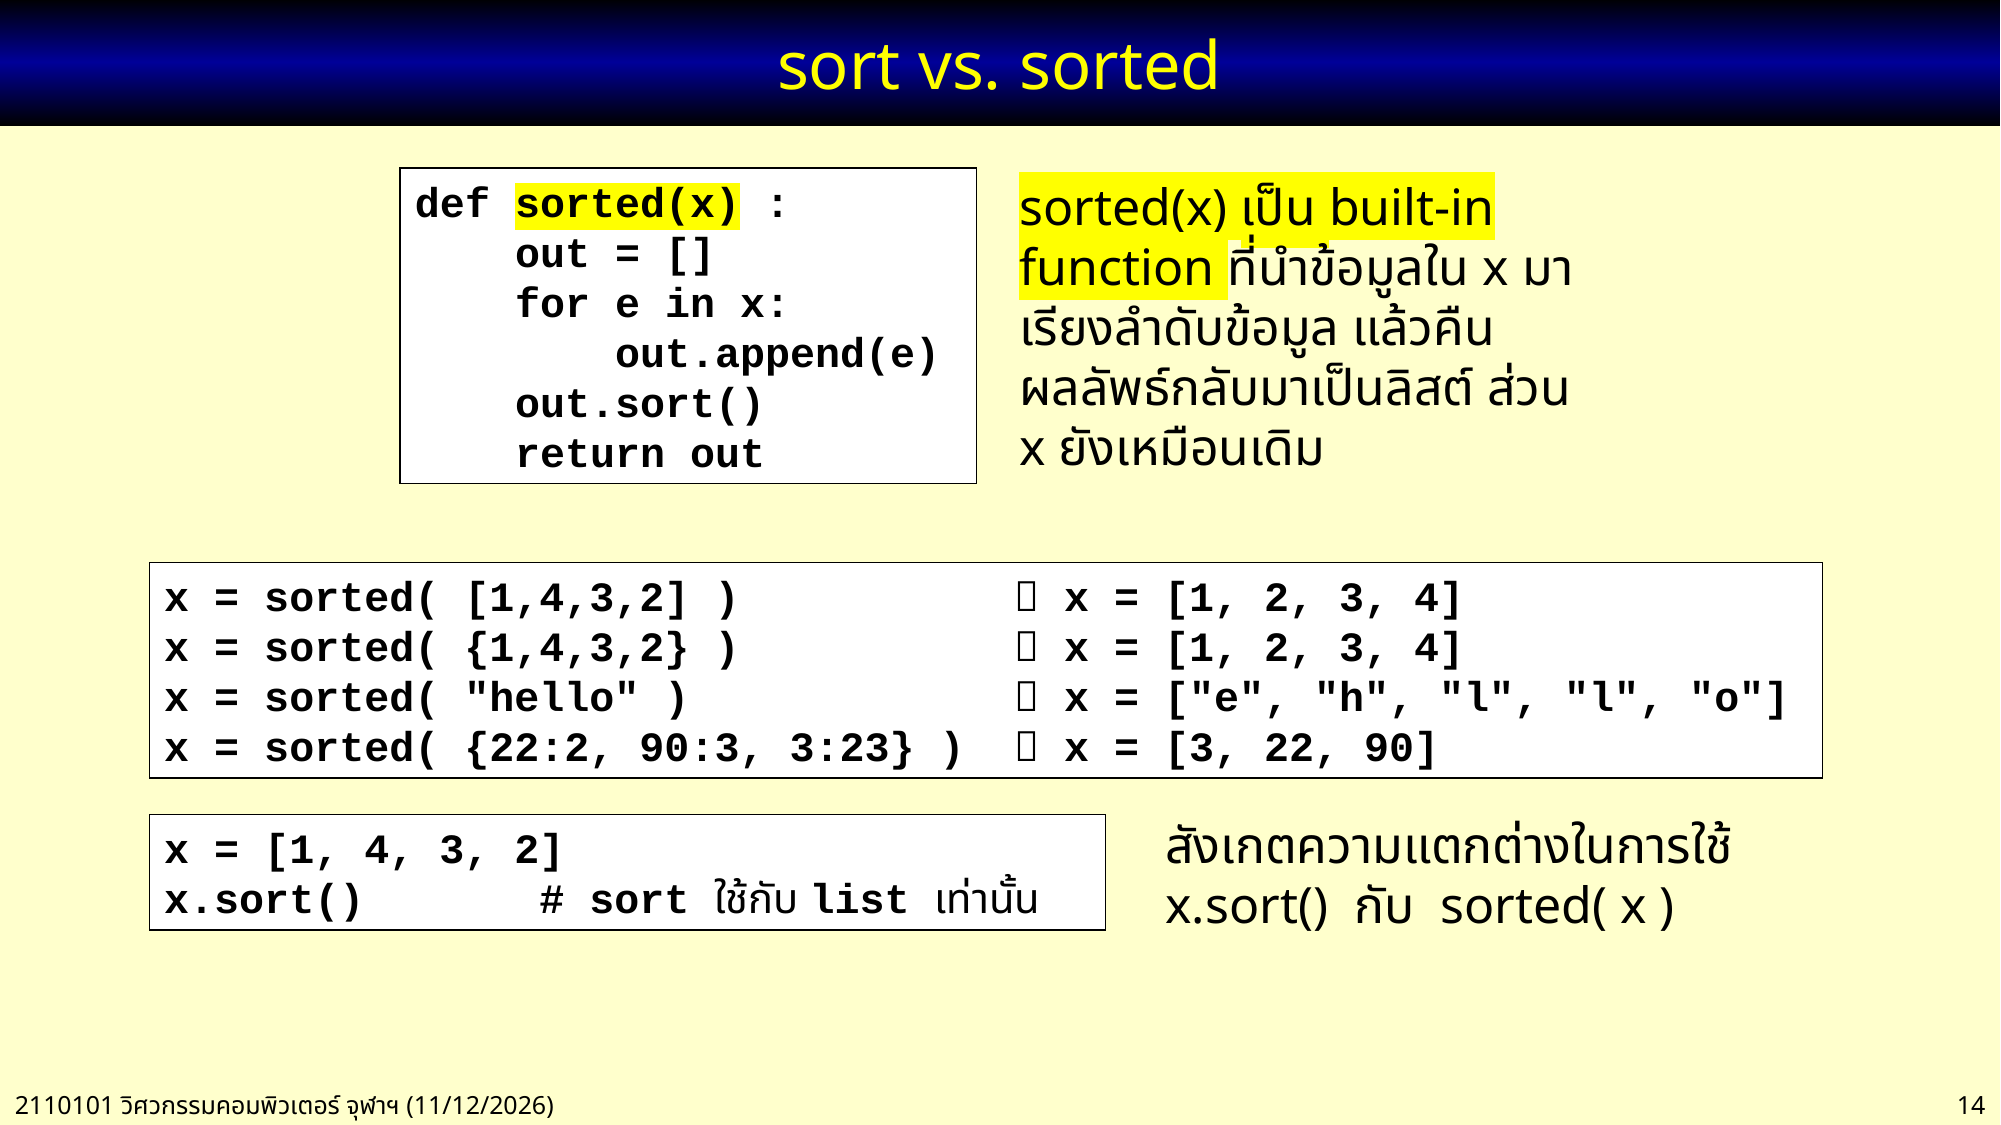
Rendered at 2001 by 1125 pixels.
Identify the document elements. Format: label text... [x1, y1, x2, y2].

text_box สังเกตความแตกต่างในการใช้ x.sort() กับ sorted( x ) [1150, 806, 1790, 942]
text_box x = sorted( [1,4,3,2] )  x = [1, 2, 3, 4] x = sorted( {1,4,3,2} )  x = [1, 2, 3, 4] x = sorted( "hello" )  x = ["e", "h", "l", "l", "o"] x = sorted( {22:2, 90:3, 3:23} )  x = [3, 22, 90] [149, 562, 1823, 778]
text_box x = [1, 4, 3, 2] x.sort() # sort ใช้กับ list เท่านั้น [149, 814, 1106, 931]
text_box sorted(x) เป็น built-in function ที่นำข้อมูลใน x มาเรียงลำดับข้อมูล แล้วคืนผลลัพธ์กลับมาเป็นลิสต์ ส่วน x ยังเหมือนเดิม [1004, 168, 1600, 483]
title sort vs. sorted [0, 0, 2000, 126]
text_box def sorted(x) : out = [] for e in x: out.append(e) out.sort() return out [400, 168, 977, 484]
